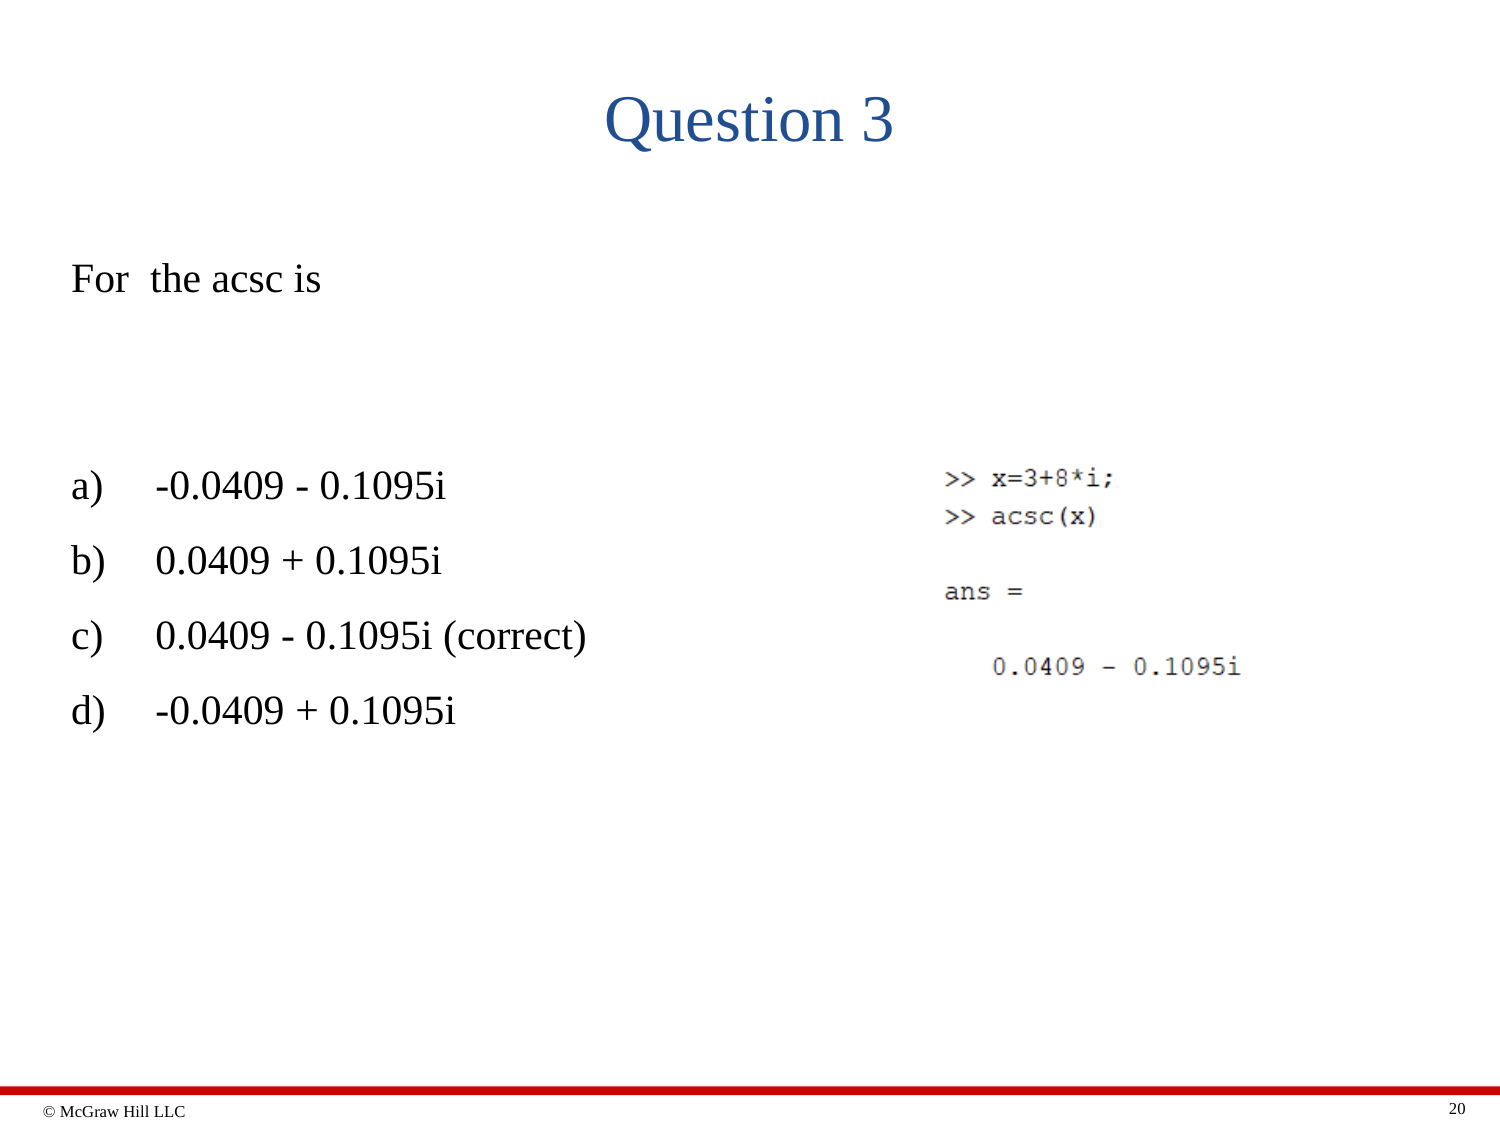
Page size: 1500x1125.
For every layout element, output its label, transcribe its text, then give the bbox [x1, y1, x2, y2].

title Question 3 [56, 22, 1444, 219]
picture [940, 463, 1247, 683]
slide_number 20 [1415, 1094, 1474, 1122]
